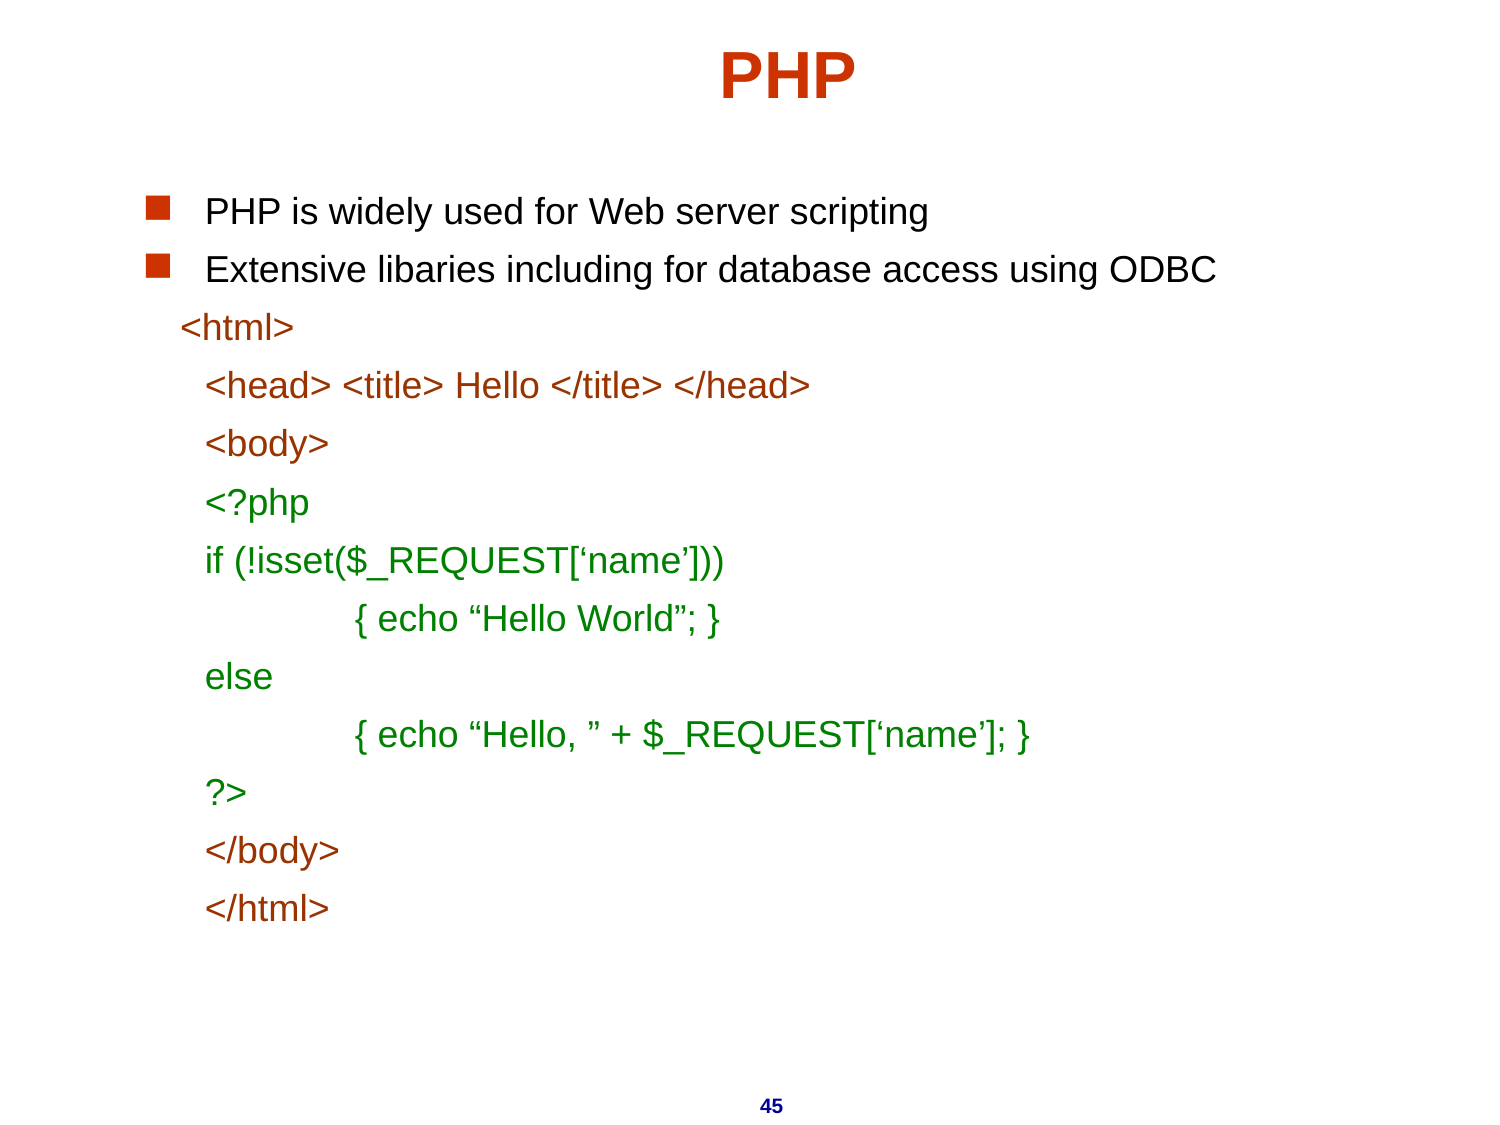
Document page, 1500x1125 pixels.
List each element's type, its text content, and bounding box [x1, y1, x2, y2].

title PHP [125, 18, 1452, 120]
list PHP is widely used for Web server scripting Extensive libaries including for database access using ODBC <html> <head> <title> Hello </title> </head> <body> <?php if (!isset($_REQUEST[‘name’])) { echo “Hello World”; } else { echo “Hello, ” + $_REQUEST[‘name’]; } ?> </body> </html> [133, 179, 1391, 984]
